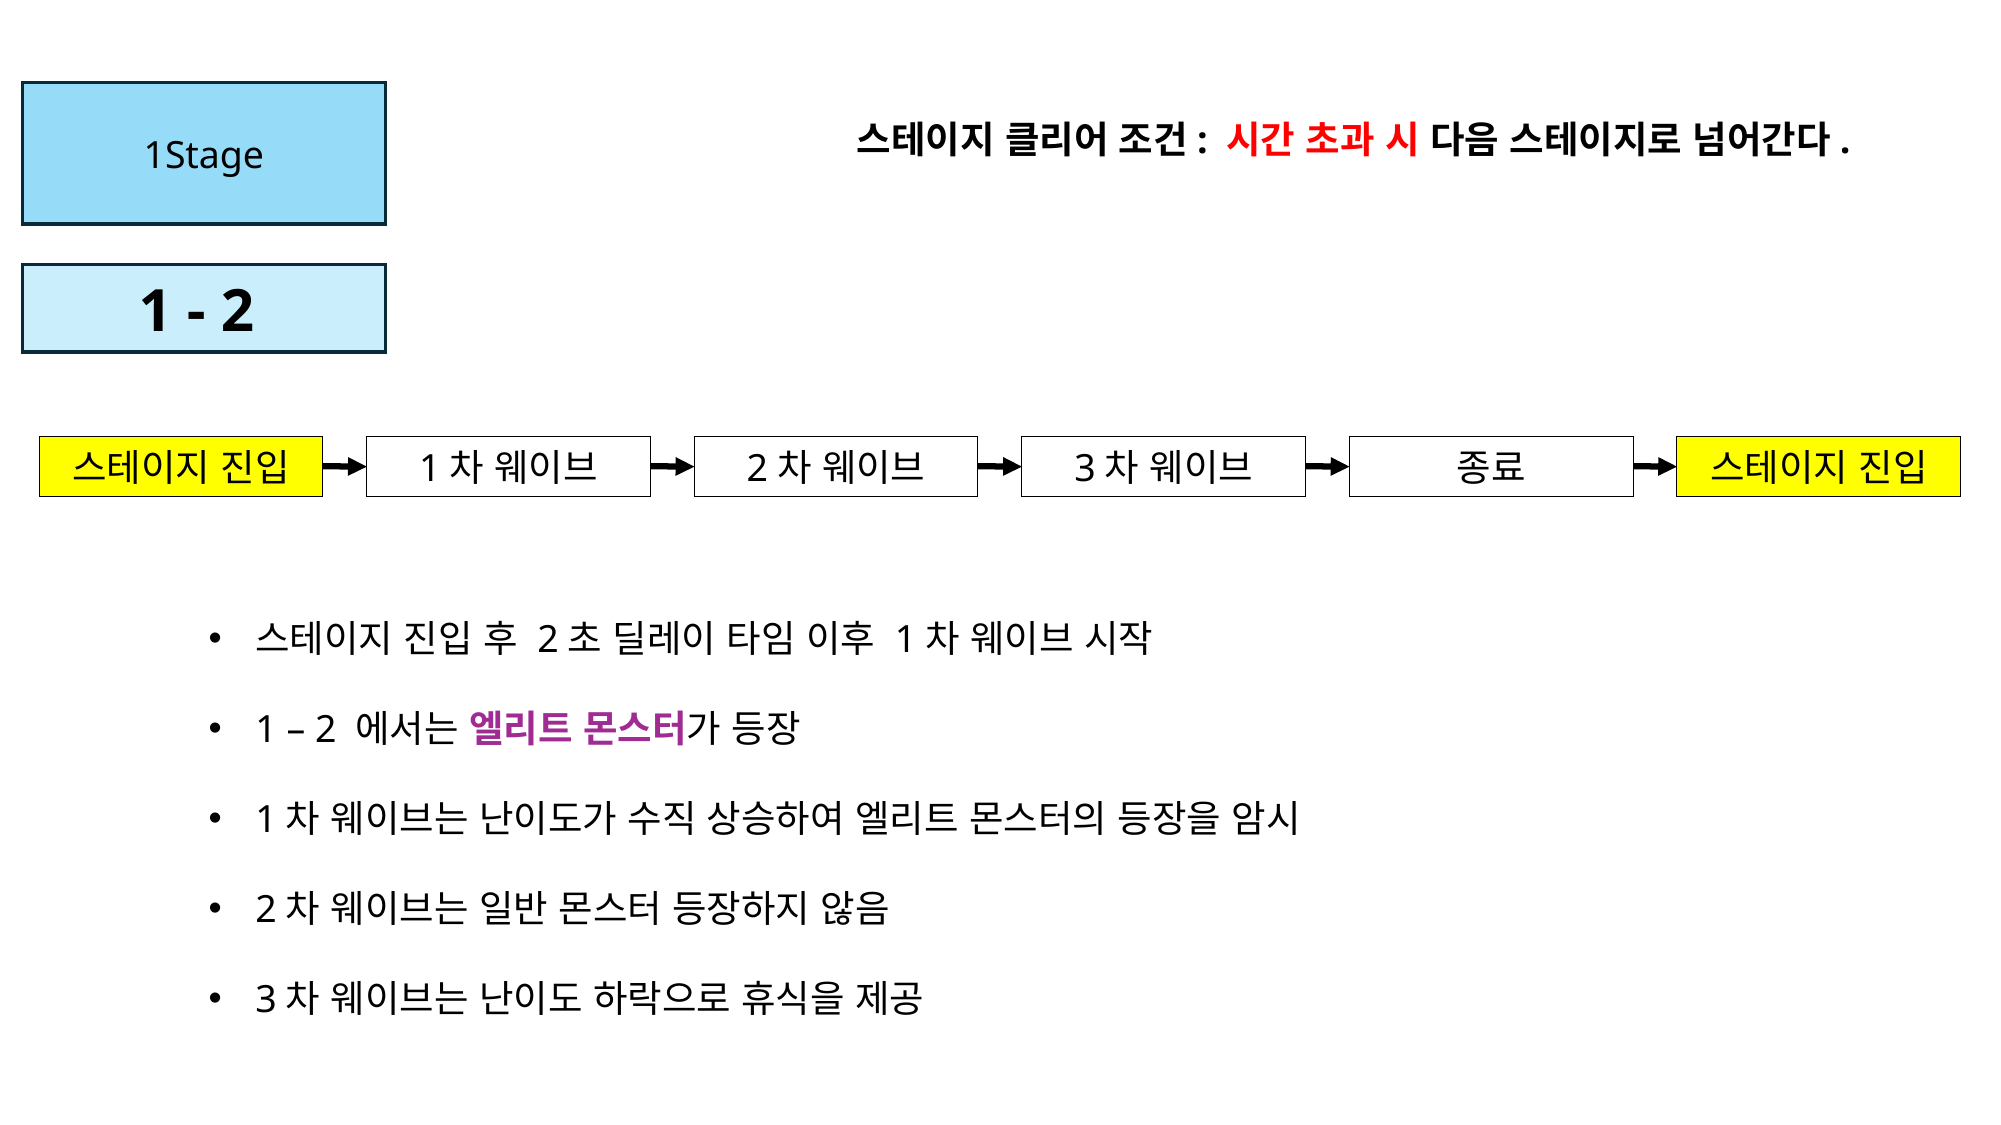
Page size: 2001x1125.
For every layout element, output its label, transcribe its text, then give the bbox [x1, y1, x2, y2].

text_box 1 - 2 [21, 263, 387, 354]
text_box 1Stage [21, 81, 387, 226]
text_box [38, 435, 1962, 498]
text_box 스테이지 진입 후 2초 딜레이 타임 이후 1차 웨이브 시작 1 – 2 에서는 엘리트 몬스터가 등장 1차 웨이브는 난이도가 수직 상승하여 엘리트 몬스터의 등장을 암시 2차 웨이브는 일반 몬스터 등장하지 않음 3차 웨이브는 난이도 하락으로 휴식을 제공 [193, 562, 1832, 1028]
text_box 스테이지 클리어 조건: 시간 초과 시 다음 스테이지로 넘어간다. [841, 108, 1951, 168]
